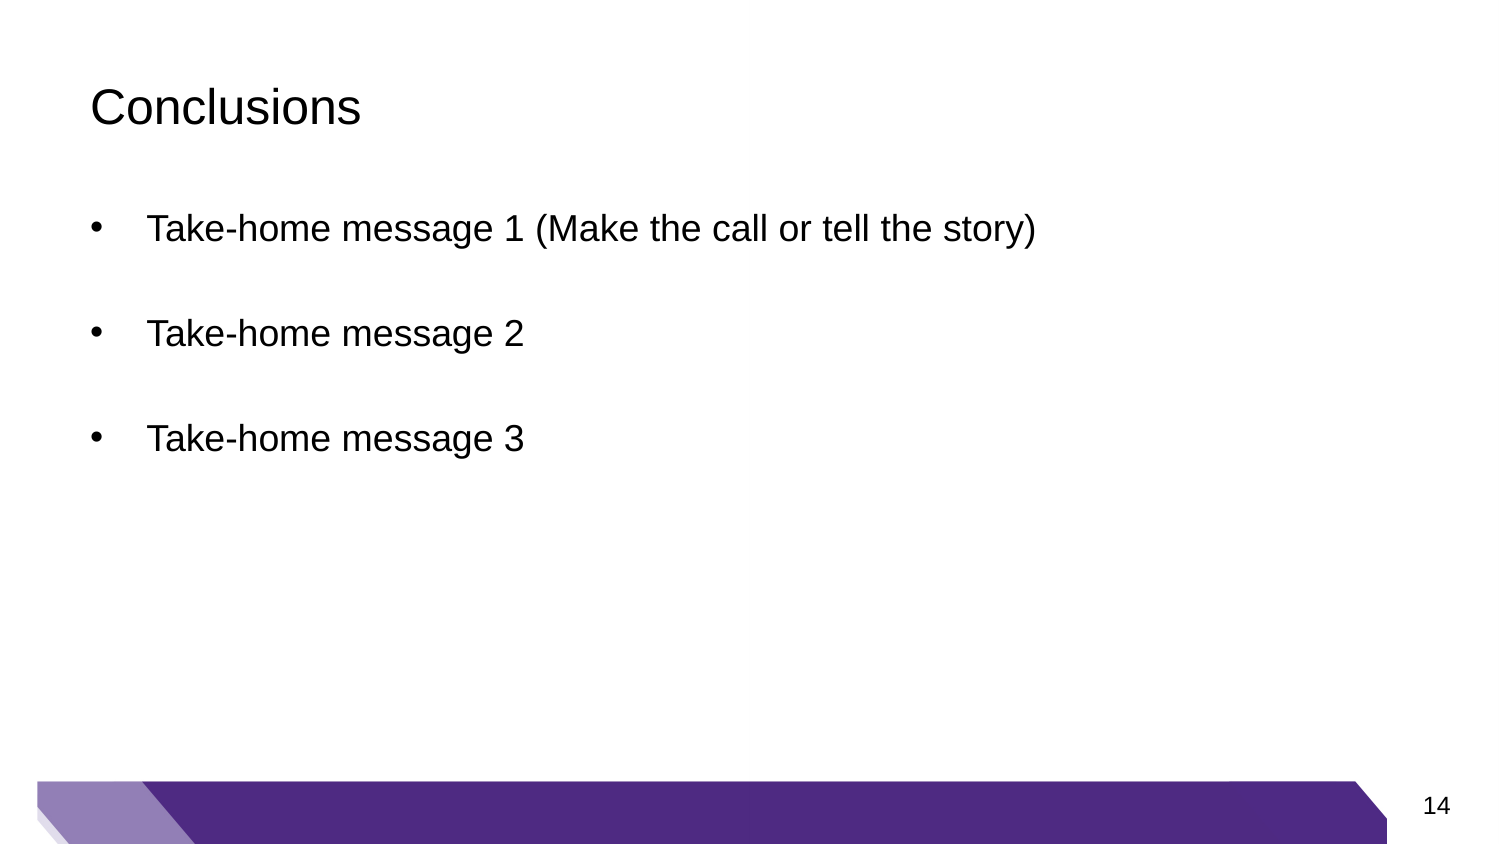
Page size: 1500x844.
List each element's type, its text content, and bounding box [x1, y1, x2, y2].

picture [0, 0, 1499, 844]
list Take-home message 1 (Make the call or tell the story) Take-home message 2 Take-home message 3 [75, 196, 1425, 754]
title Conclusions [75, 33, 1425, 175]
slide_number 13 [1367, 782, 1466, 827]
